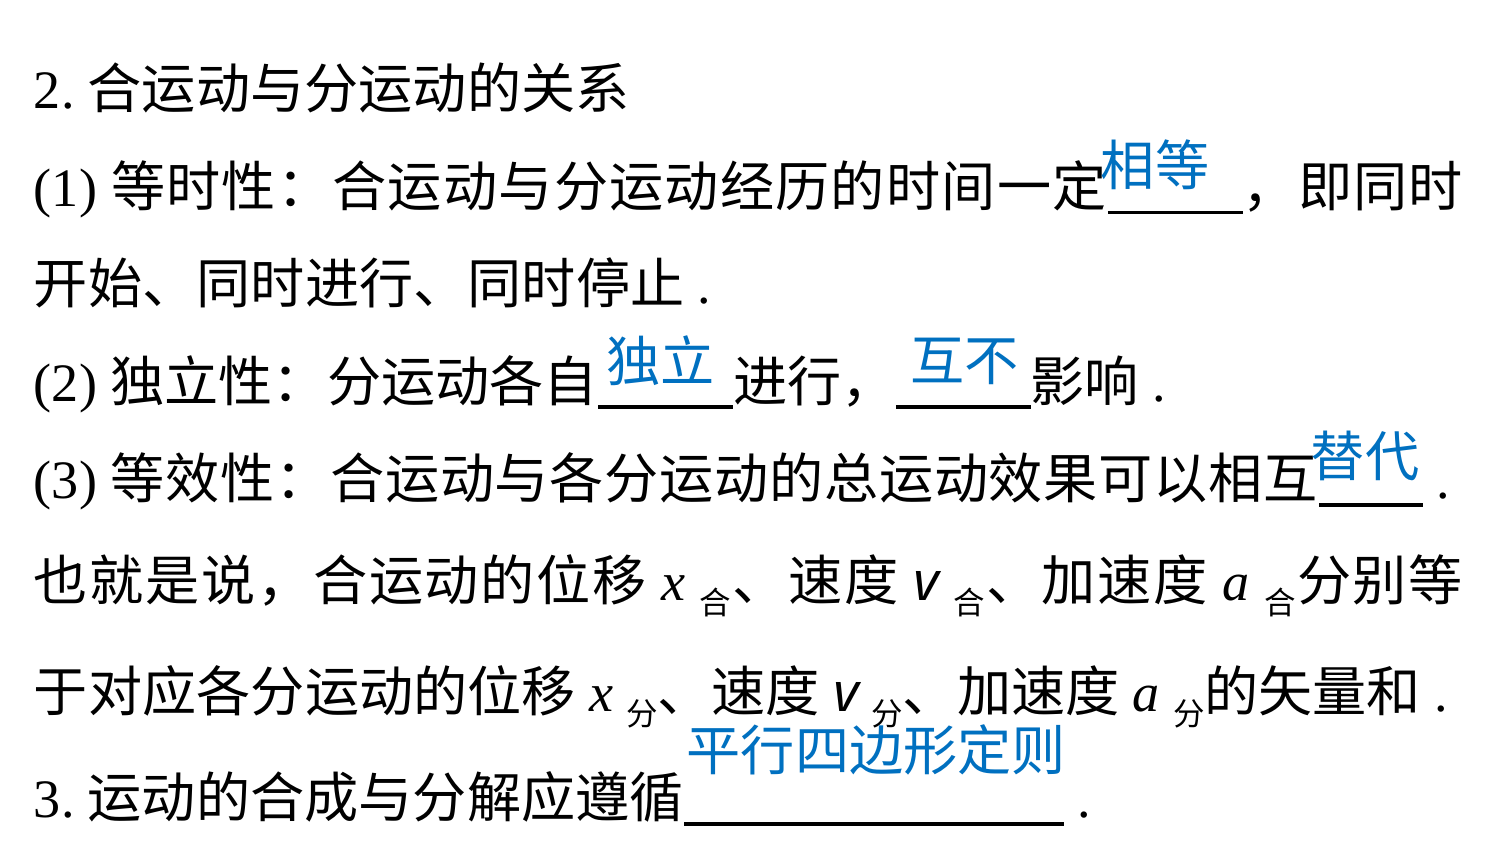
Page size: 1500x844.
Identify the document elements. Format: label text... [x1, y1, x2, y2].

text_box 2.合运动与分运动的关系 (1)等时性：合运动与分运动经历的时间一定 ，即同时开始、同时进行、同时停止. (2)独立性：分运动各自 进行， 影响. (3)等效性：合运动与各分运动的总运动效果可以相互 .也就是说，合运动的位移x合、速度v合、加速度a合分别等于对应各分运动的位移x分、速度v分、加速度a分的矢量和. 3.运动的合成与分解应遵循 . [19, 14, 1478, 837]
text_box 替代 [1296, 414, 1435, 495]
text_box 独立 [591, 319, 730, 400]
text_box 互不 [895, 318, 1034, 399]
text_box 相等 [1086, 124, 1225, 204]
text_box 平行四边形定则 [671, 708, 1100, 789]
